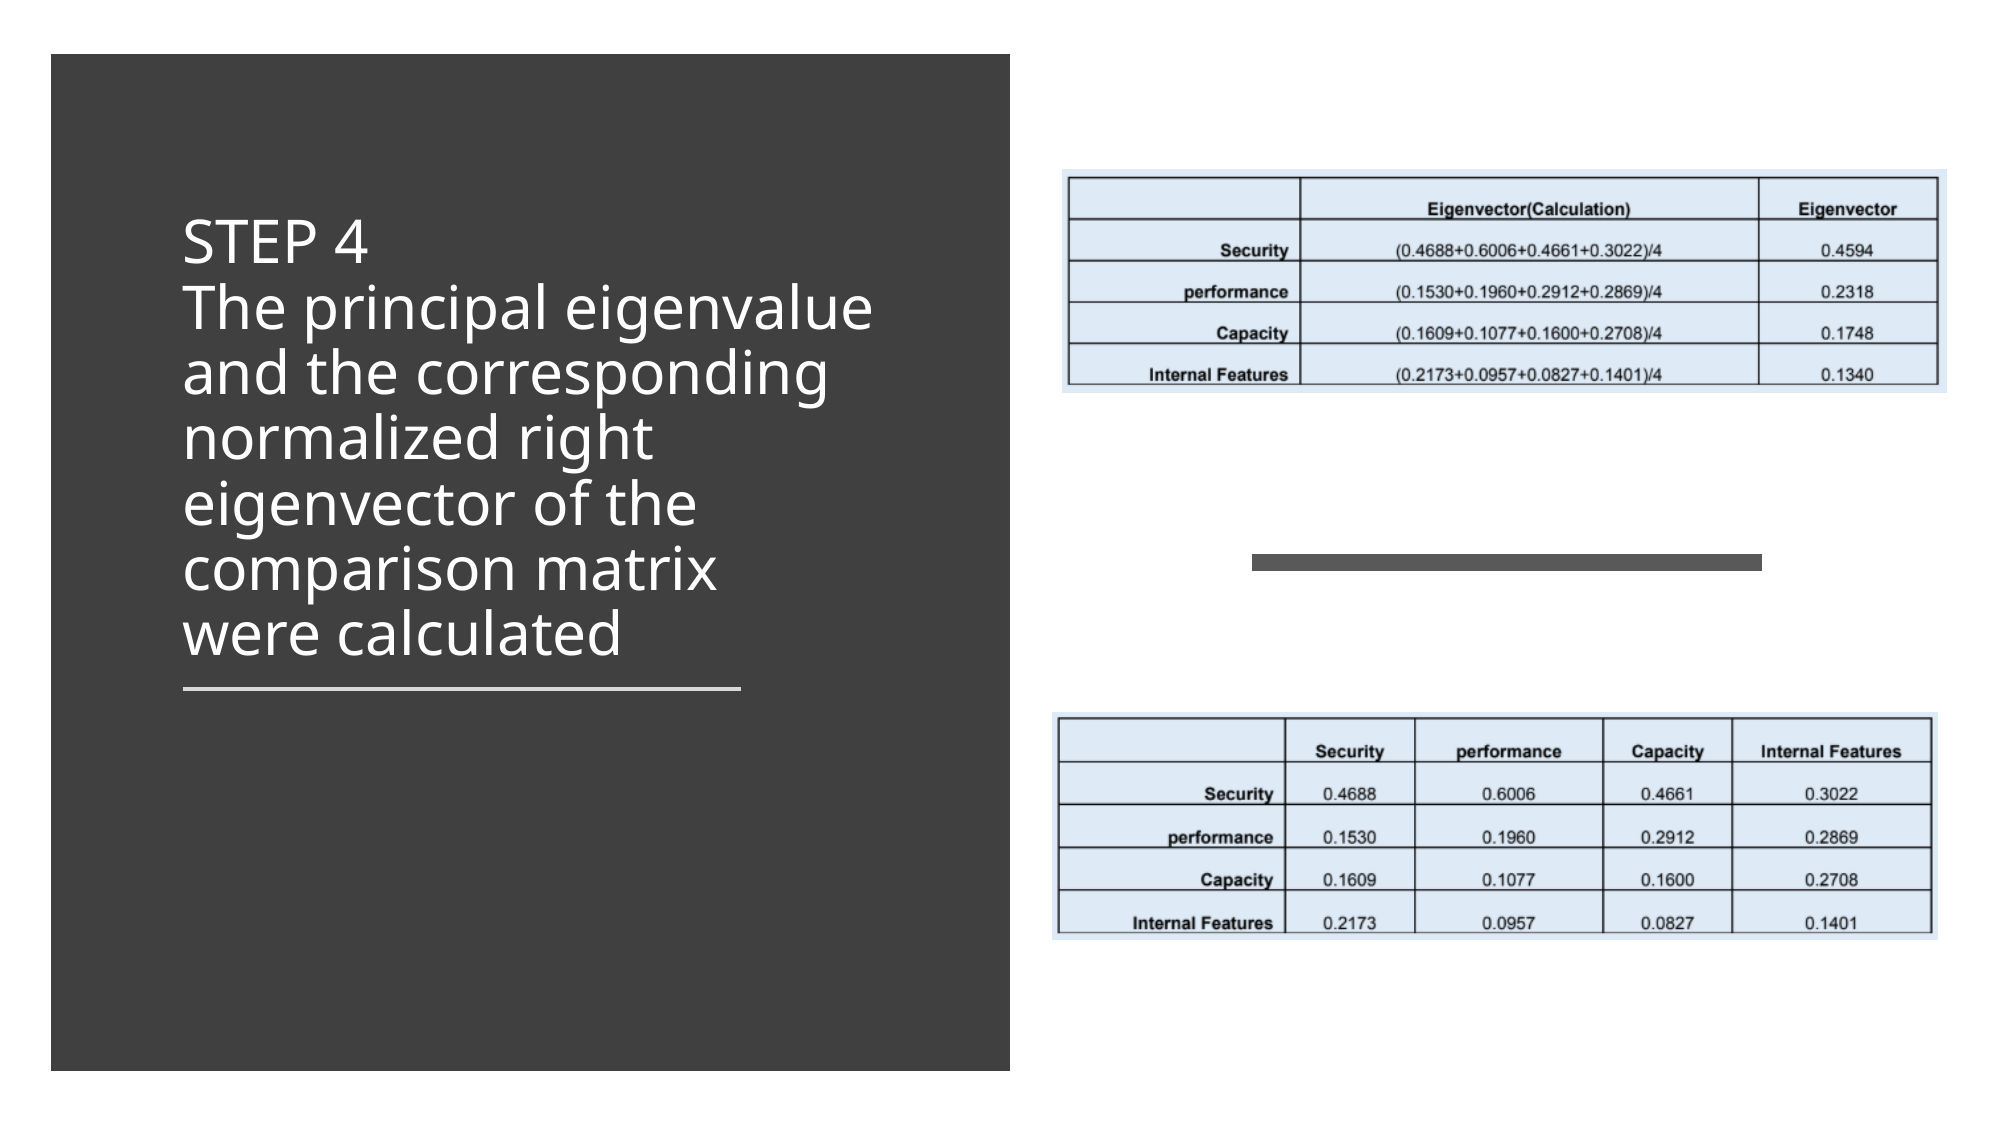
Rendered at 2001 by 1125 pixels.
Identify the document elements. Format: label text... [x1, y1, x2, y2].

title STEP 4 The principal eigenvalue and the corresponding normalized right eigenvector of the comparison matrix were calculated [167, 172, 899, 677]
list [1052, 712, 1937, 940]
text_box [61, 64, 1001, 1061]
picture [1062, 169, 1947, 393]
